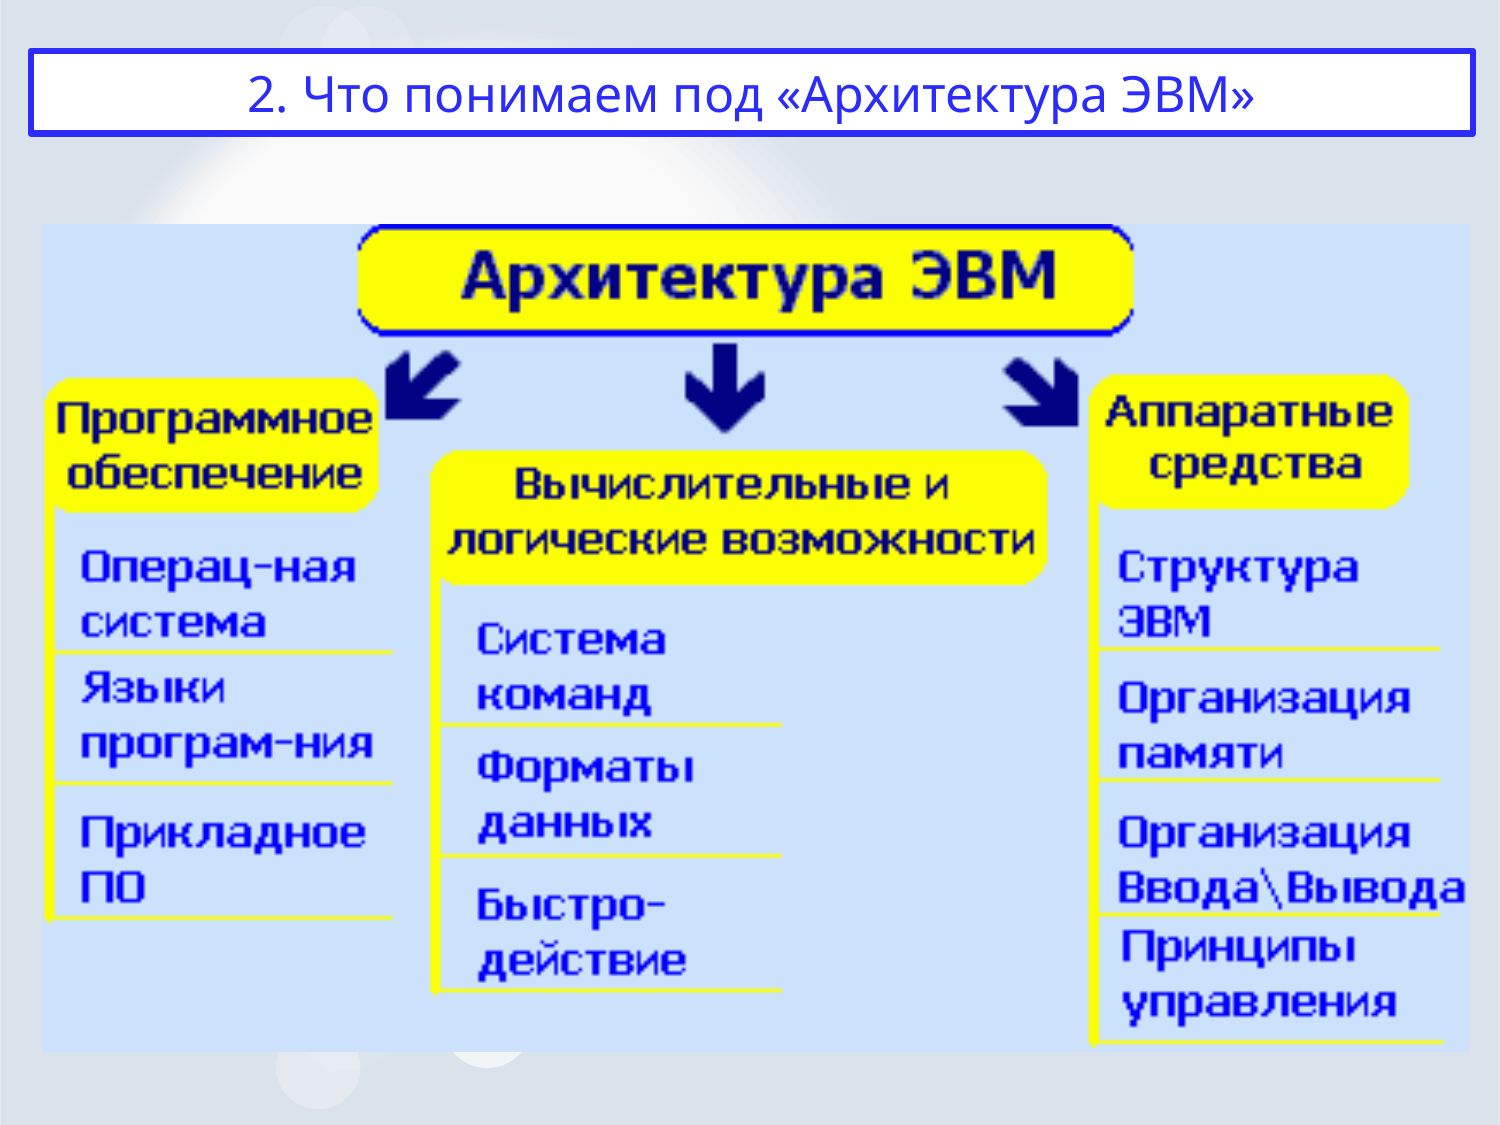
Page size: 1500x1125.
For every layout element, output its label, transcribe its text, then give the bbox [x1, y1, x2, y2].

picture [42, 224, 1469, 1052]
title 2. Что понимаем под «Архитектура ЭВМ» [30, 50, 1473, 134]
